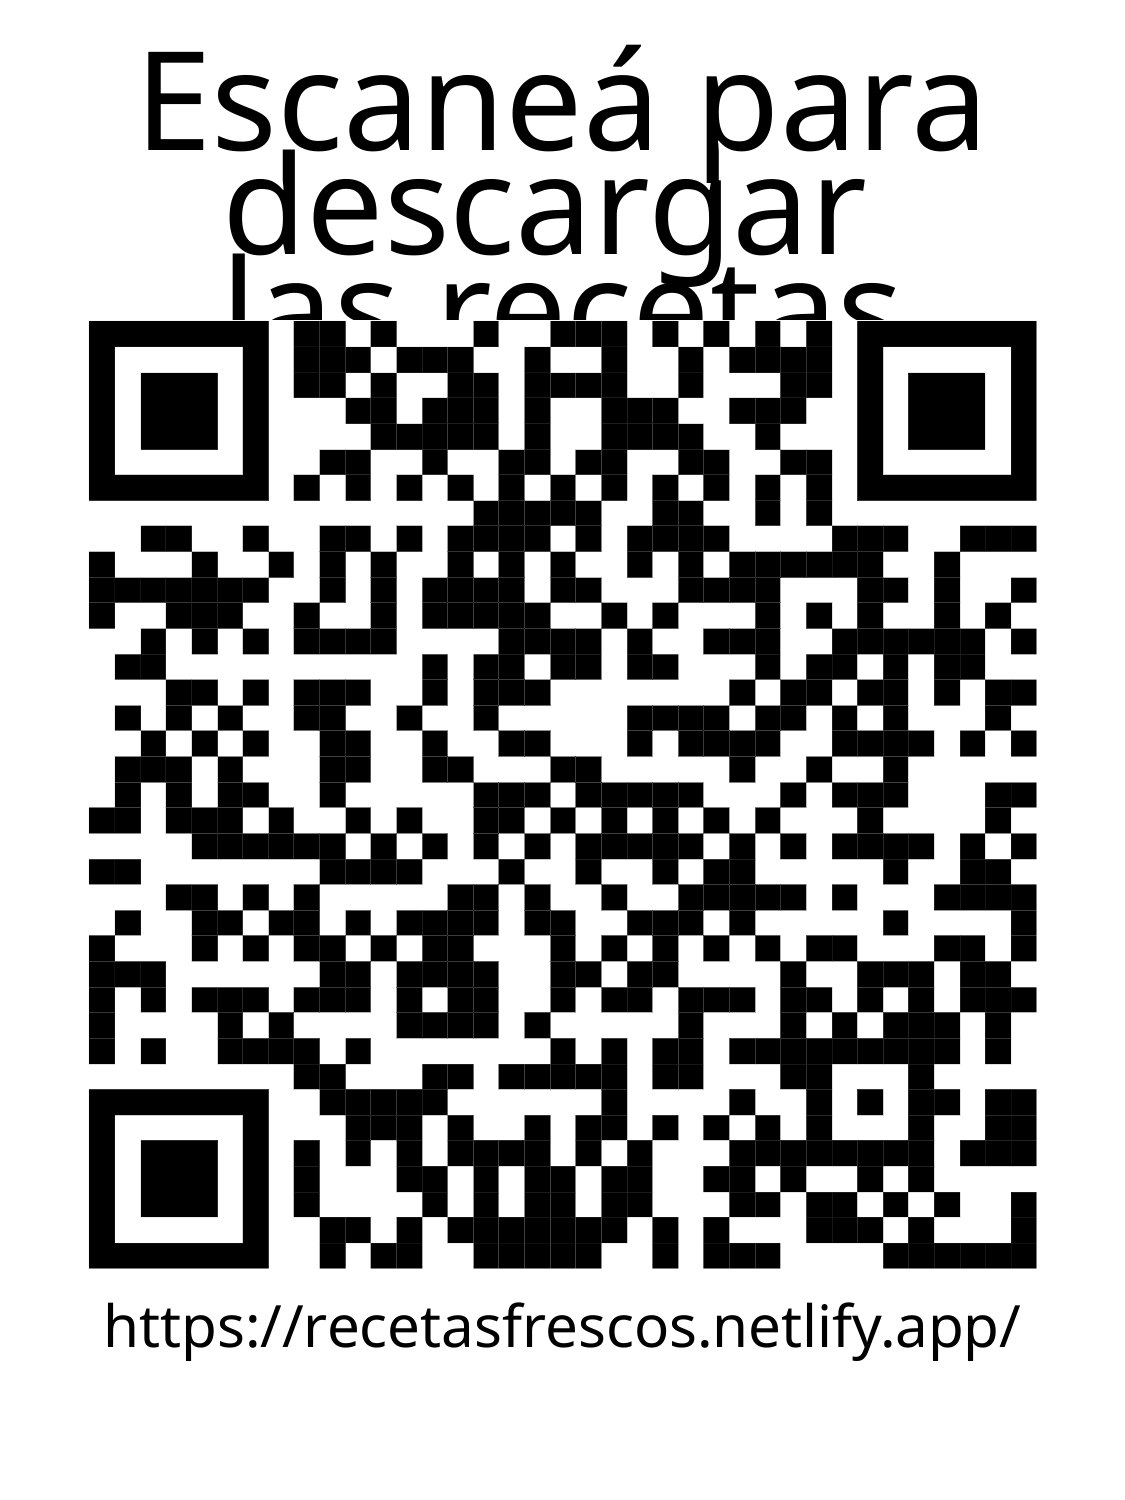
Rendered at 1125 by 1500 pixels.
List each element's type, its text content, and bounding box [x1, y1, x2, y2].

picture [87, 319, 1038, 1270]
text_box https://recetasfrescos.netlify.app/ [0, 1282, 1125, 1367]
text_box Escaneá para descargar las recetas [0, 66, 1125, 394]
